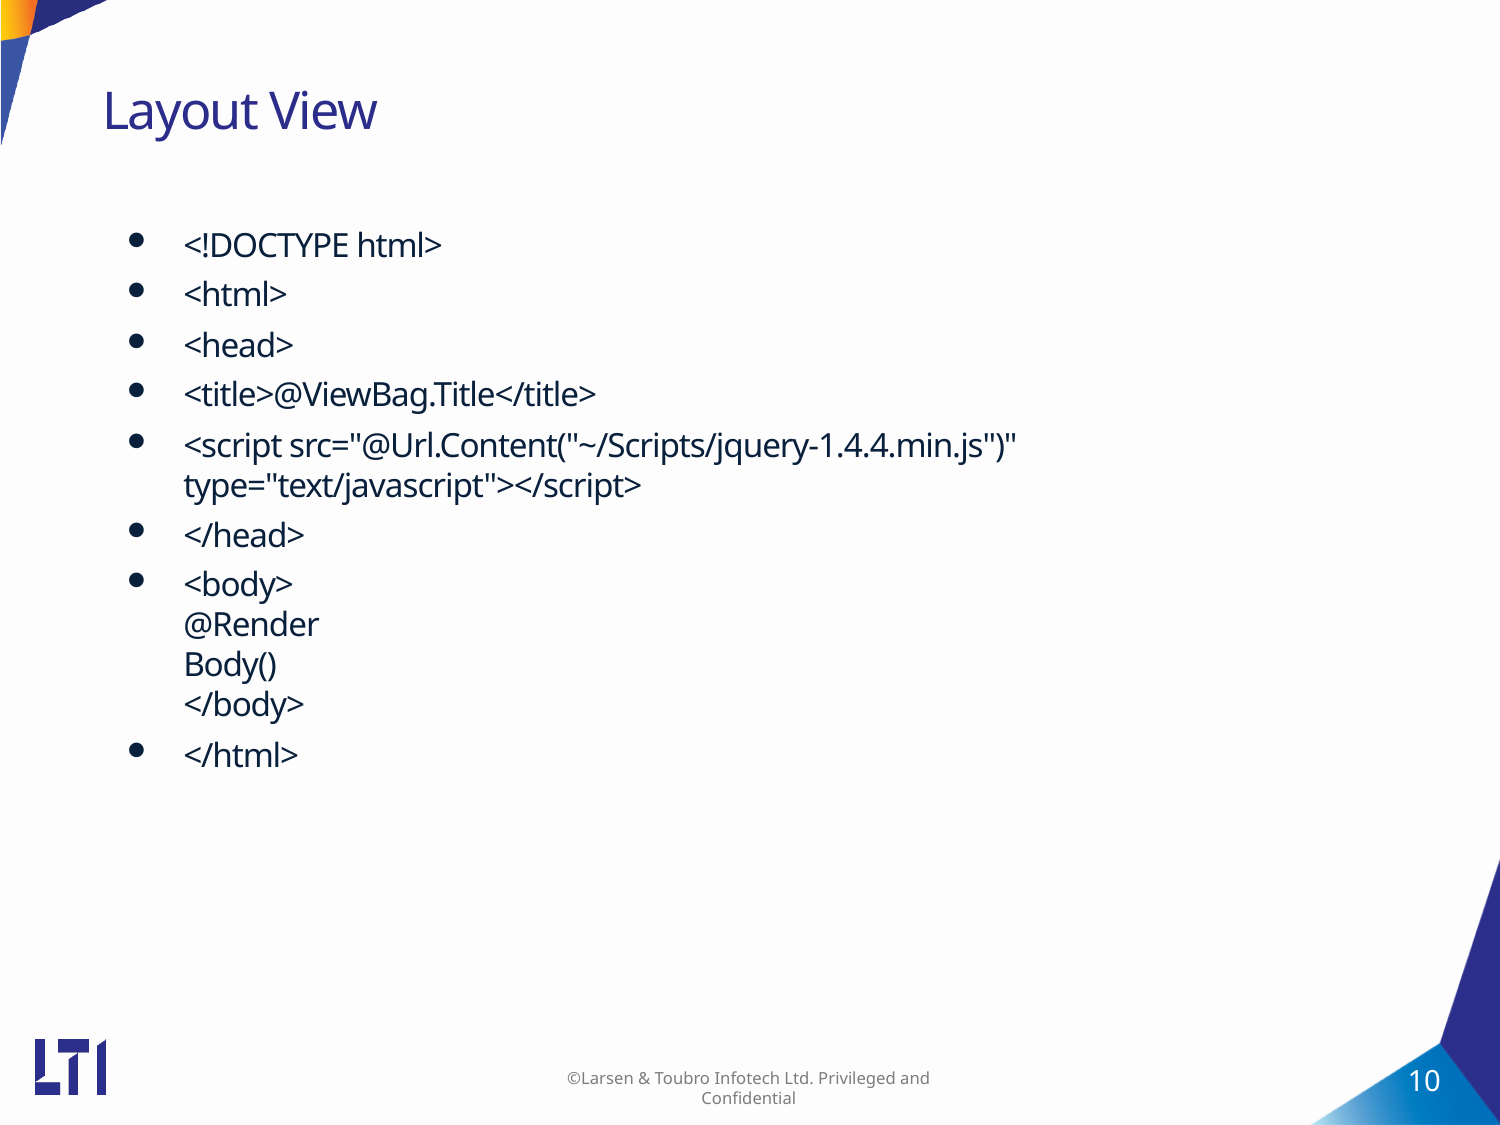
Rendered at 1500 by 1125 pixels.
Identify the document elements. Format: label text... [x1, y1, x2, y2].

picture [1288, 854, 1500, 1125]
title Layout View [99, 74, 542, 266]
picture [35, 1039, 106, 1095]
text_box <!DOCTYPE html> <html> <head> <title>@ViewBag.Title</title> <script src="@Url.Content("~/Scripts/jquery-1.4.4.min.js")" type="text/javascript"></script> </head> <body> @RenderBody() </body> </html> [125, 212, 1216, 774]
picture [0, 0, 110, 145]
